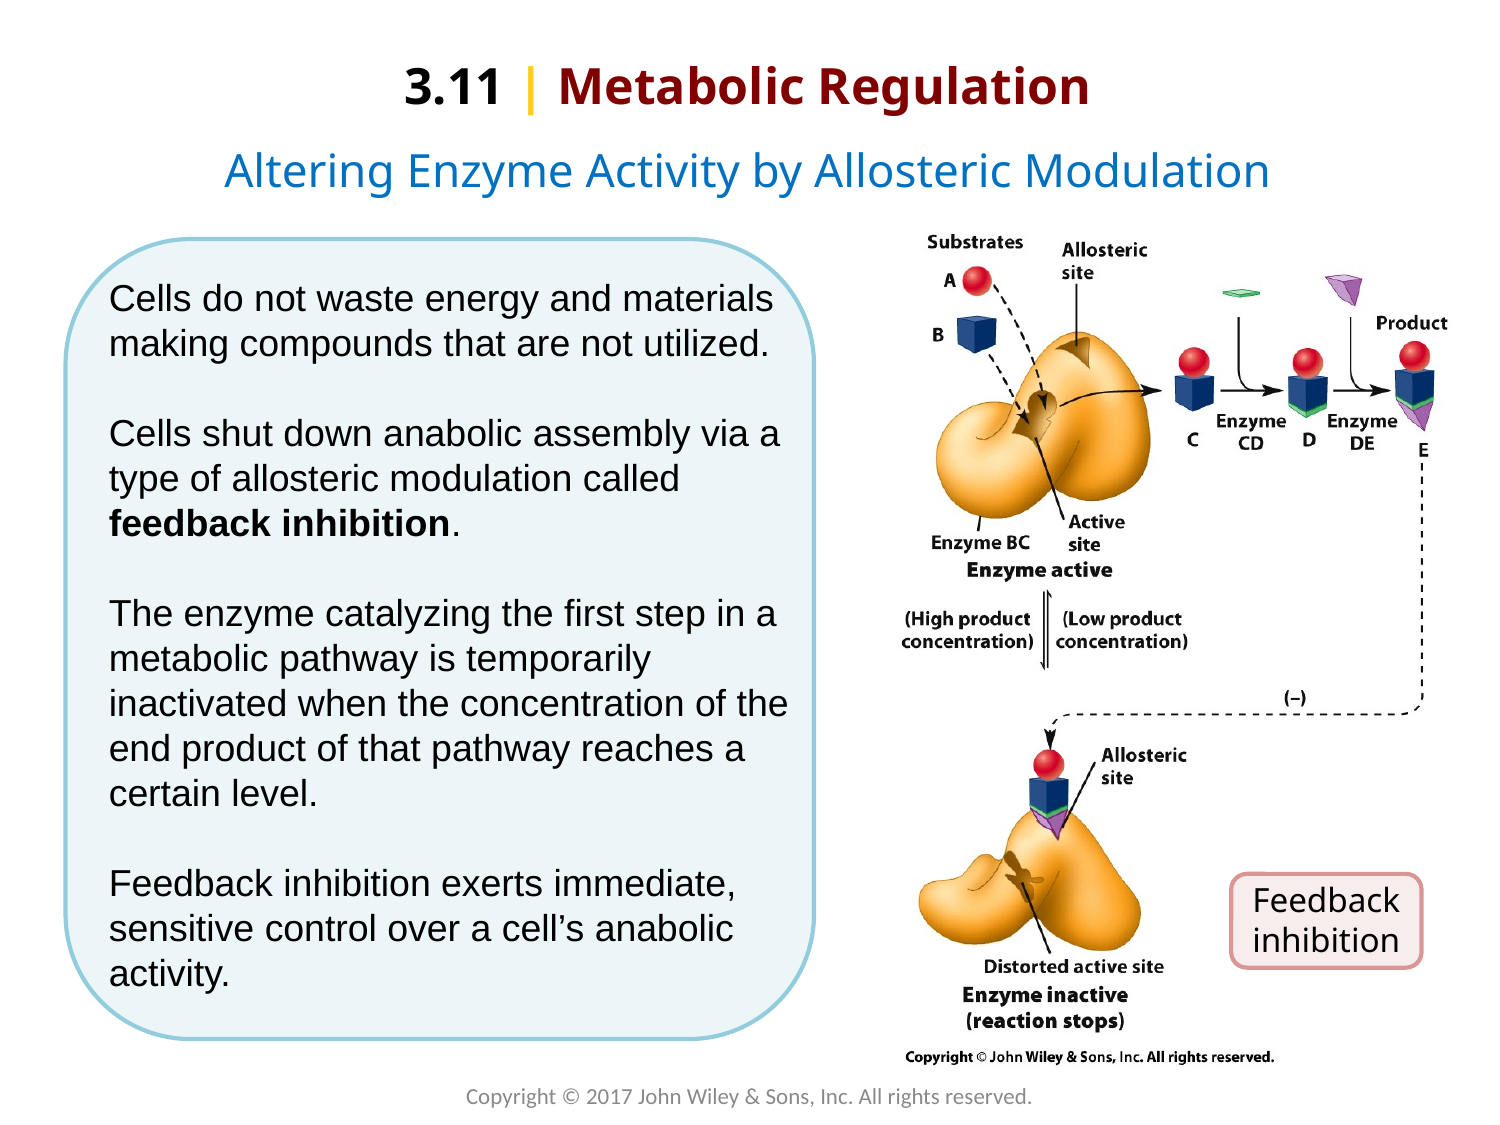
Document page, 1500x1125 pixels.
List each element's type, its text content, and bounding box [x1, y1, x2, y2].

text_box [109, 236, 770, 266]
text_box Cells do not waste energy and materials making compounds that are not utilized. Cells shut down anabolic assembly via a type of allosteric modulation called feedback inhibition. The enzyme catalyzing the first step in a metabolic pathway is temporarily inactivated when the concentration of the end product of that pathway reaches a certain level. Feedback inhibition exerts immediate, sensitive control over a cell’s anabolic activity. [93, 266, 829, 1002]
footer Copyright © 2017 John Wiley & Sons, Inc. All rights reserved. [218, 1065, 1282, 1125]
text_box [98, 1002, 781, 1042]
text_box [63, 282, 93, 996]
picture [897, 227, 1456, 1069]
text_box 3.11 | Metabolic Regulation Altering Enzyme Activity by Allosteric Modulation [29, 0, 1467, 221]
